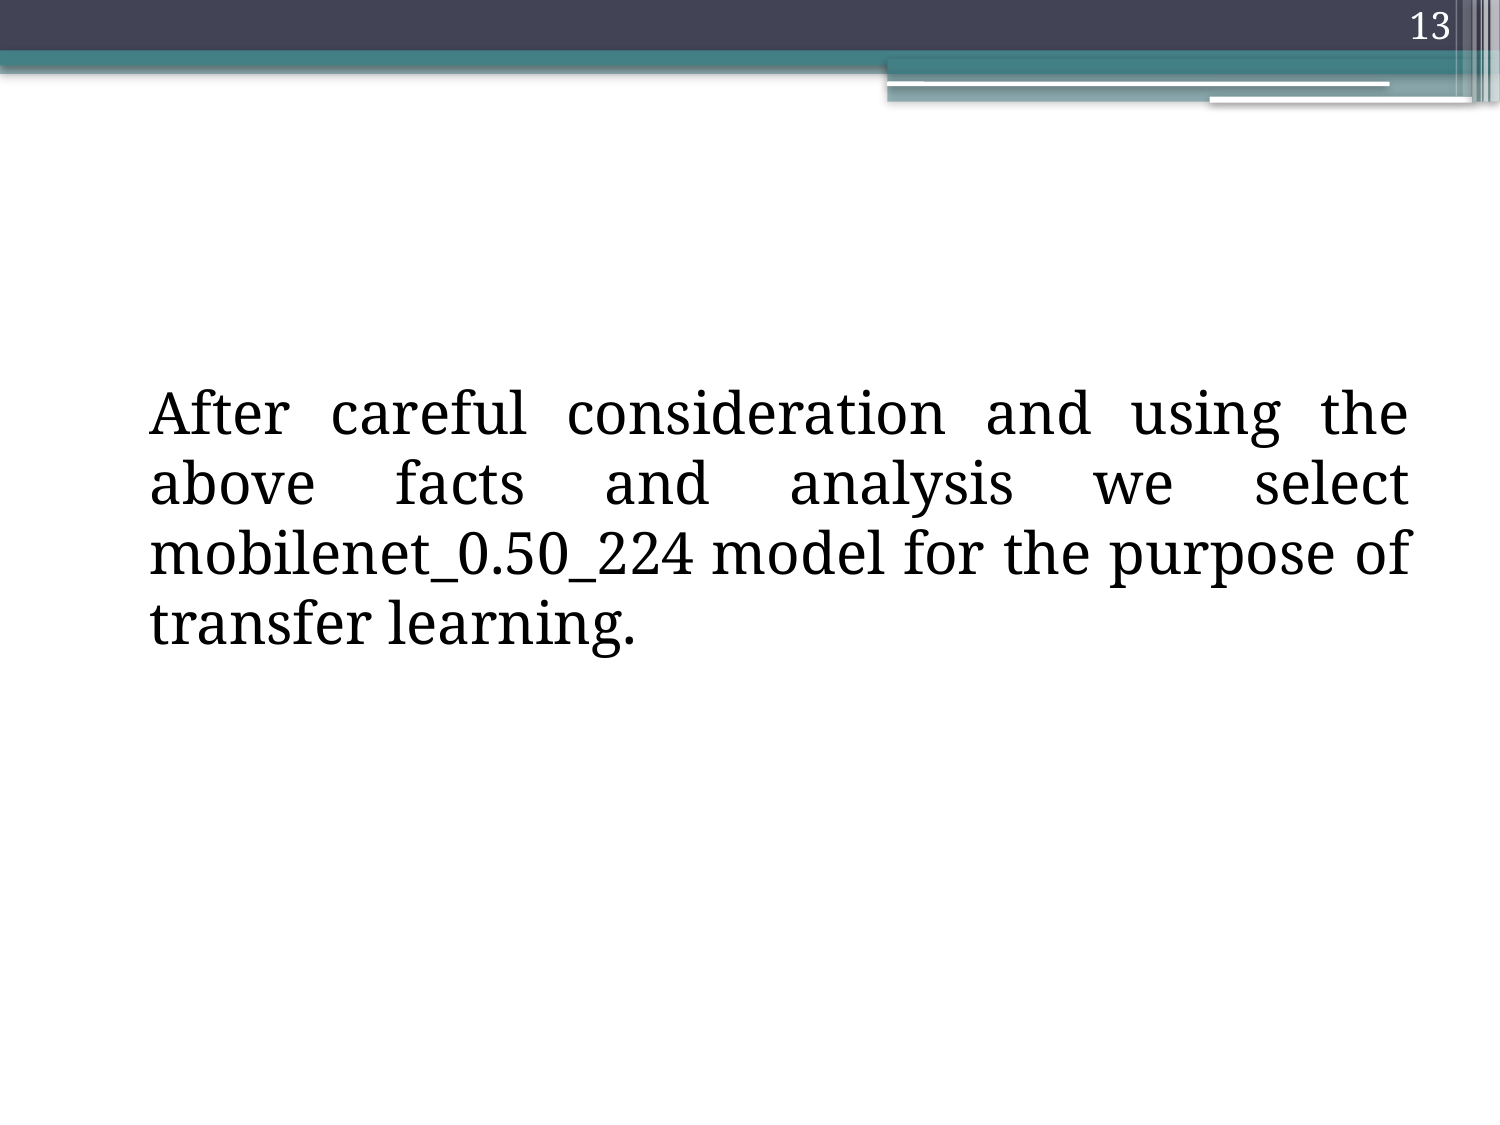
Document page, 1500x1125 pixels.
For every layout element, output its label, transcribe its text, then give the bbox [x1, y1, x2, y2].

slide_number 13 [1341, 0, 1466, 61]
list After careful consideration and using the above facts and analysis we select mobilenet_0.50_224 model for the purpose of transfer learning. [75, 368, 1425, 1079]
